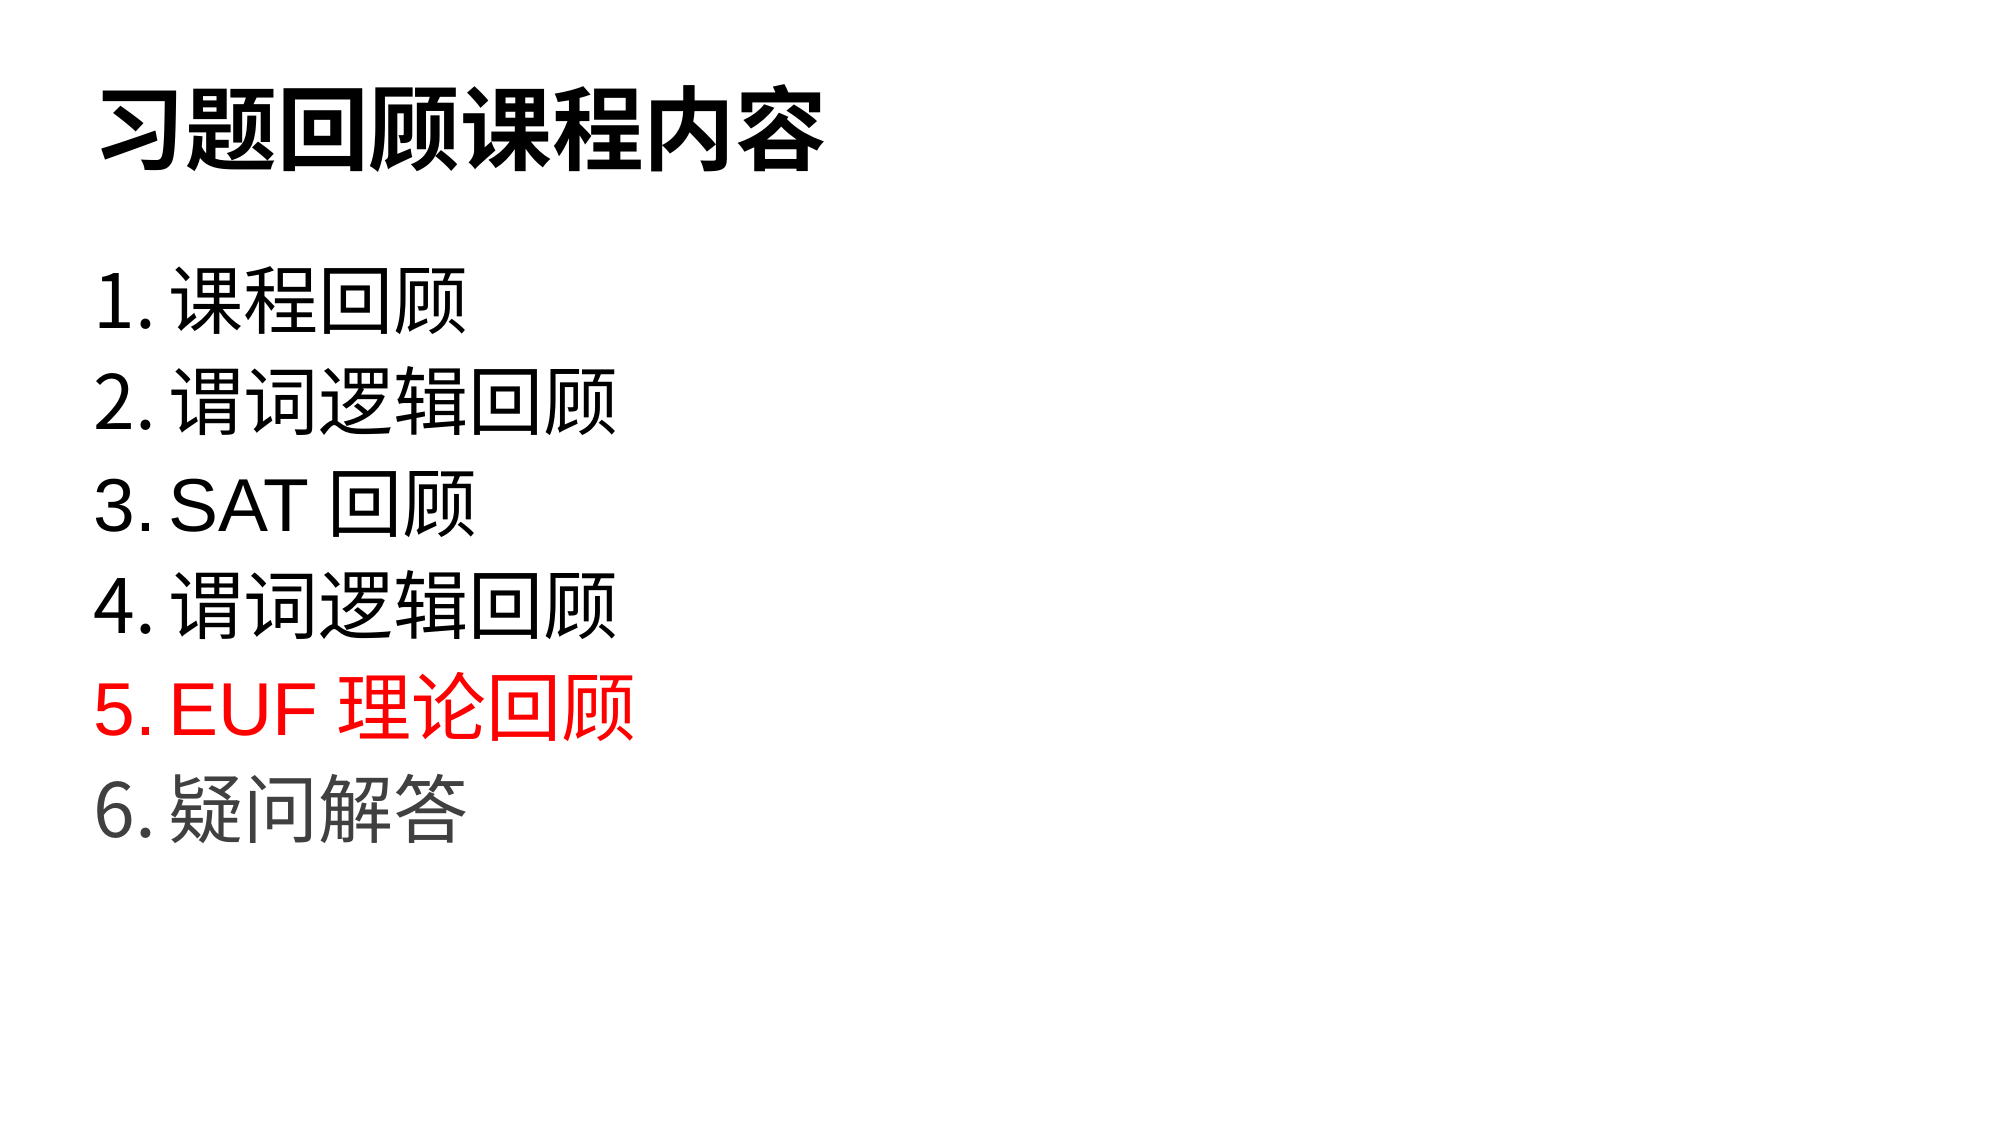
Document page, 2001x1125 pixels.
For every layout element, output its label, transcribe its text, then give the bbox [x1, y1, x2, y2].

title 习题回顾课程内容 [78, 25, 1804, 185]
list 课程回顾 谓词逻辑回顾 SAT回顾 谓词逻辑回顾 EUF理论回顾 疑问解答 [78, 185, 1804, 1049]
